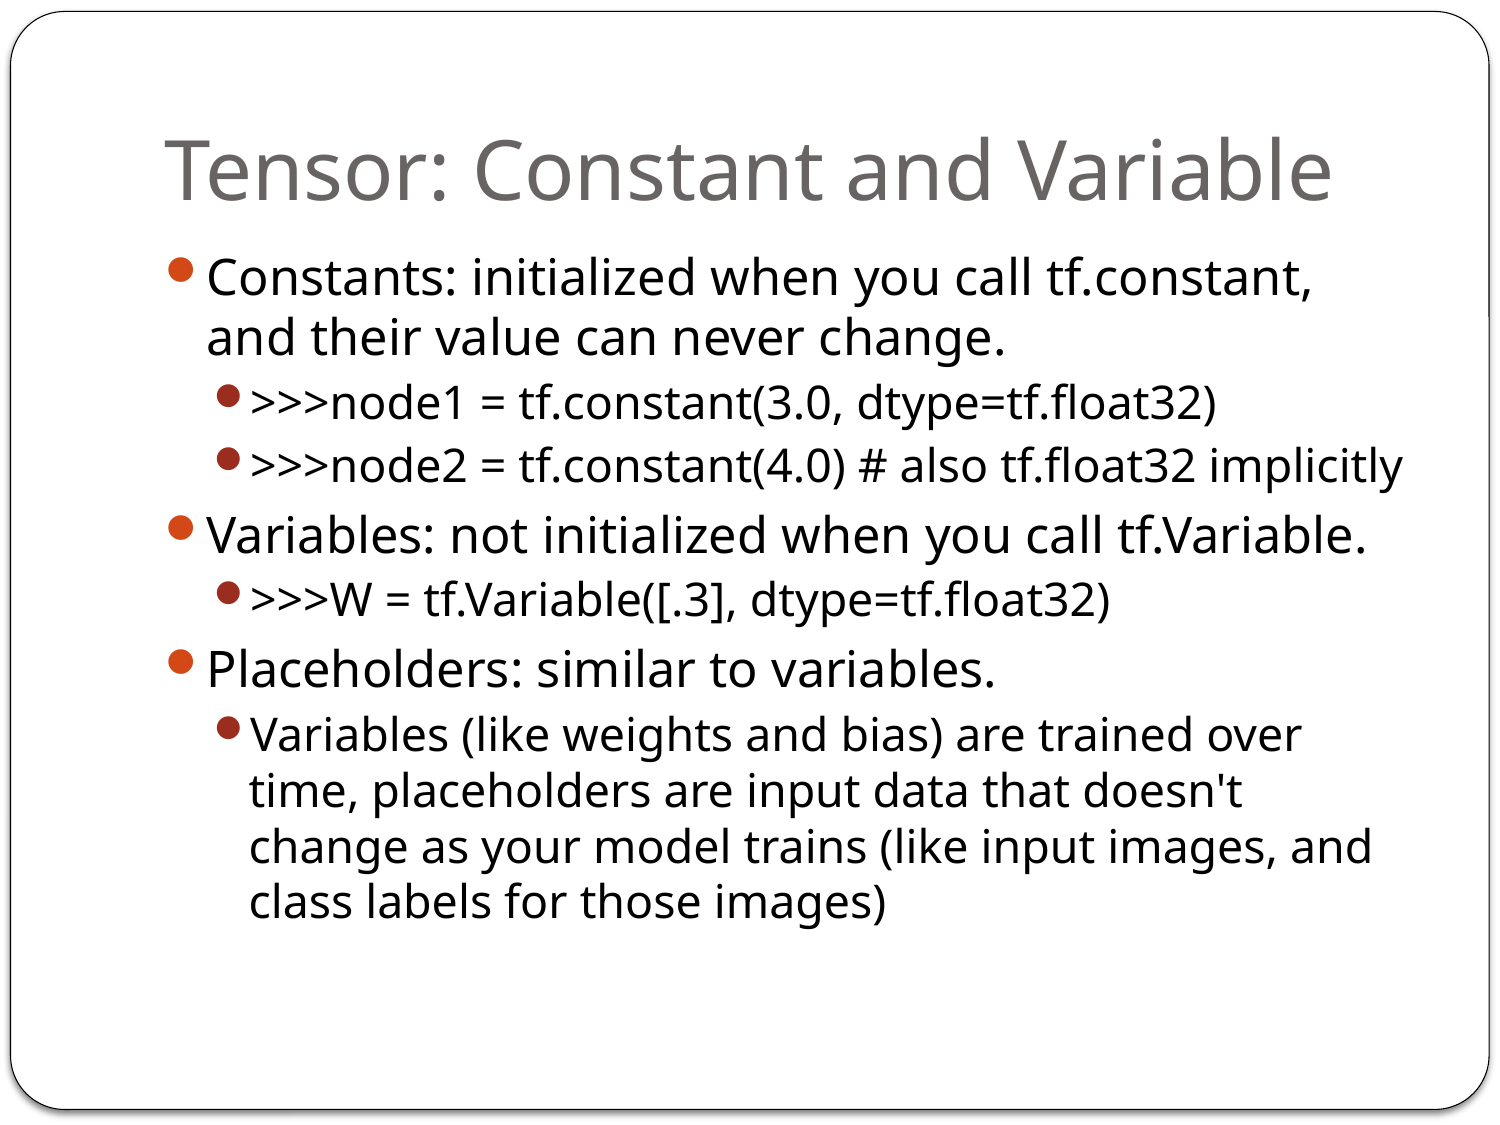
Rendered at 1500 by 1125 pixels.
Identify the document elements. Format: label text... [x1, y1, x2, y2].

list Constants: initialized when you call tf.constant, and their value can never change. >>>node1 = tf.constant(3.0, dtype=tf.float32) >>>node2 = tf.constant(4.0) # also tf.float32 implicitly Variables: not initialized when you call tf.Variable. >>>W = tf.Variable([.3], dtype=tf.float32) Placeholders: similar to variables. Variables (like weights and bias) are trained over time, placeholders are input data that doesn't change as your model trains (like input images, and class labels for those images) [150, 237, 1425, 988]
title Tensor: Constant and Variable [150, 45, 1425, 233]
